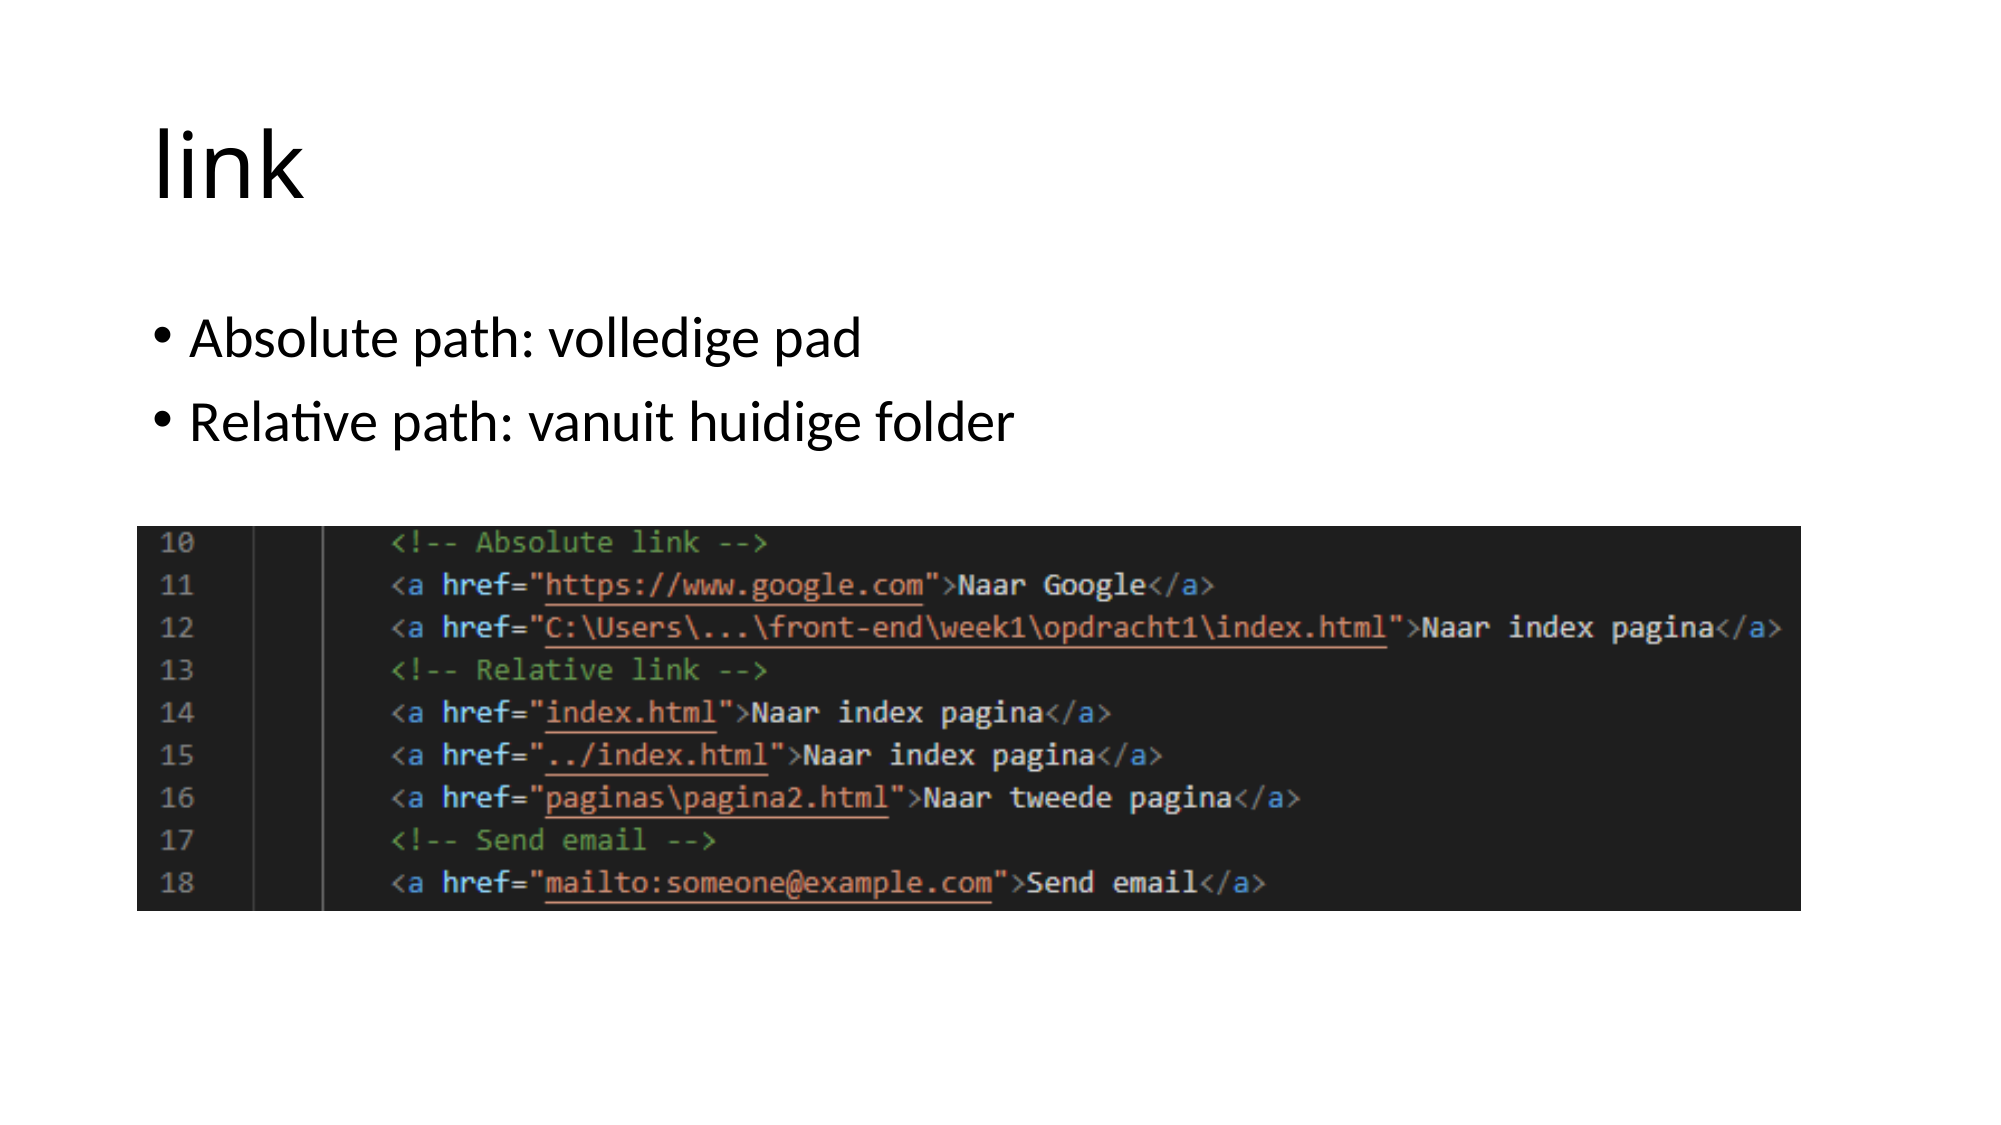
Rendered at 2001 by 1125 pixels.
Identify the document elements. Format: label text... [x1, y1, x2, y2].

list Absolute path: volledige pad Relative path: vanuit huidige folder [137, 299, 1863, 1014]
title link [137, 59, 1863, 278]
picture [137, 526, 1801, 911]
